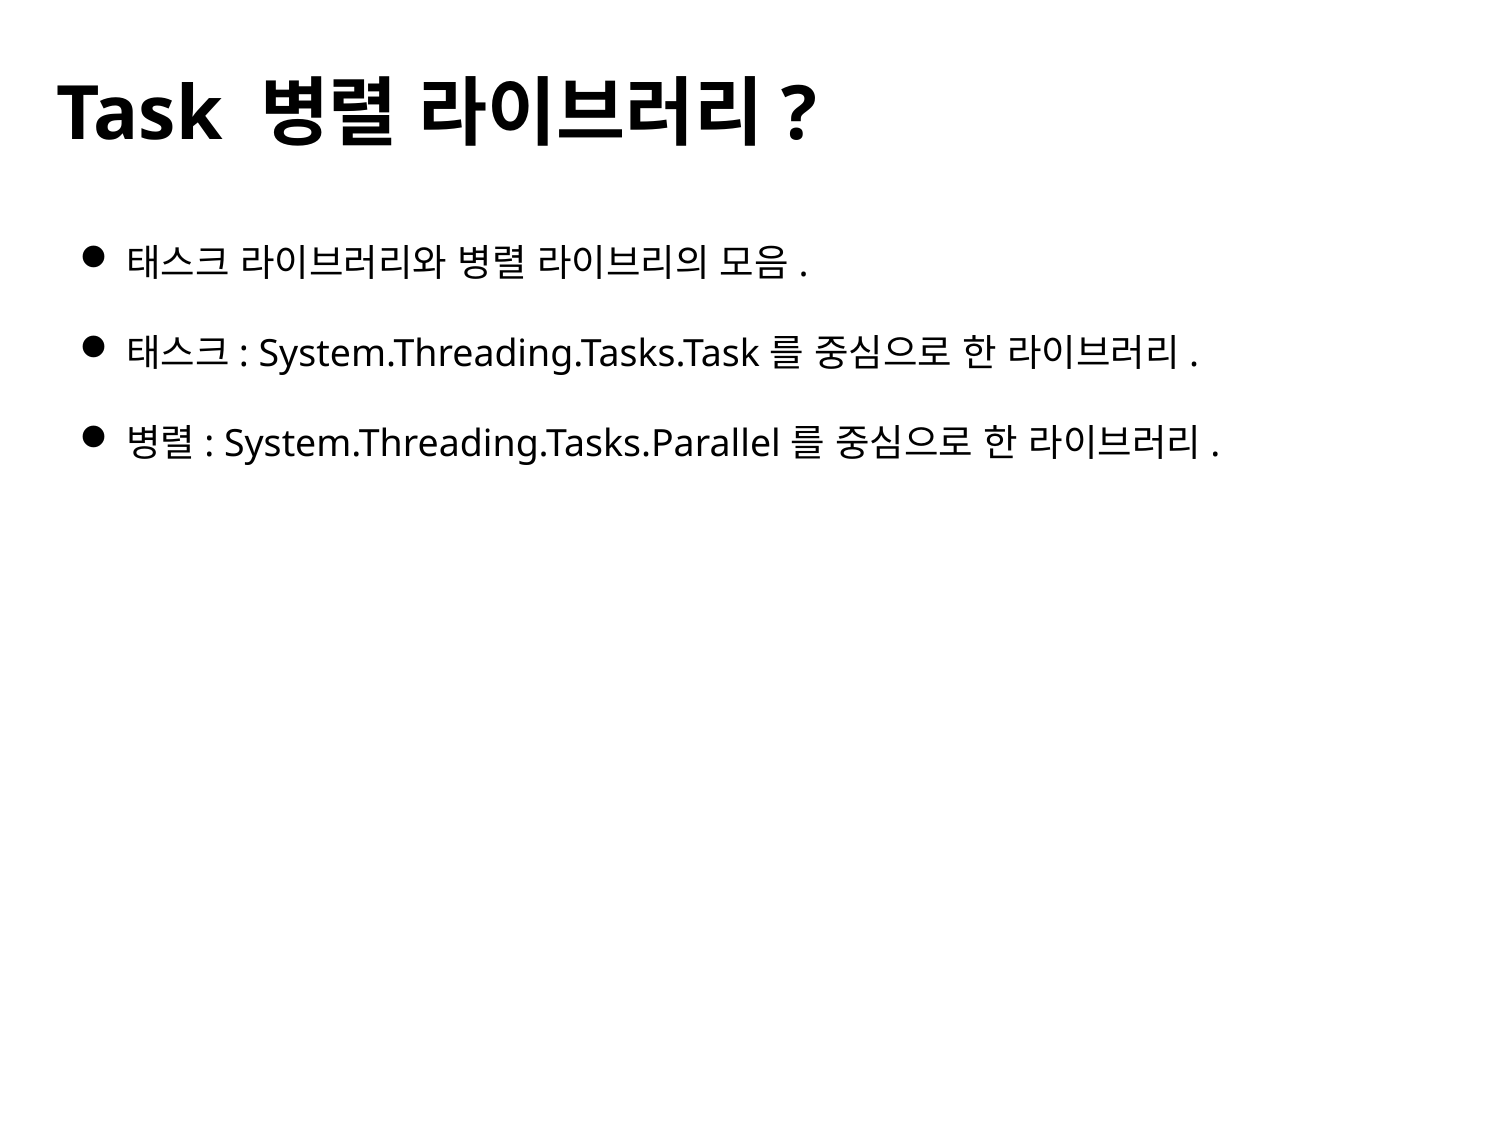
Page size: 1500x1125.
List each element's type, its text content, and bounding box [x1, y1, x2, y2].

text_box Task 병렬 라이브러리? [41, 57, 1322, 163]
text_box 태스크 라이브러리와 병렬 라이브리의 모음. 태스크: System.Threading.Tasks.Task를 중심으로 한 라이브러리. 병렬: System.Threading.Tasks.Parallel를 중심으로 한 라이브러리. [64, 231, 1247, 472]
